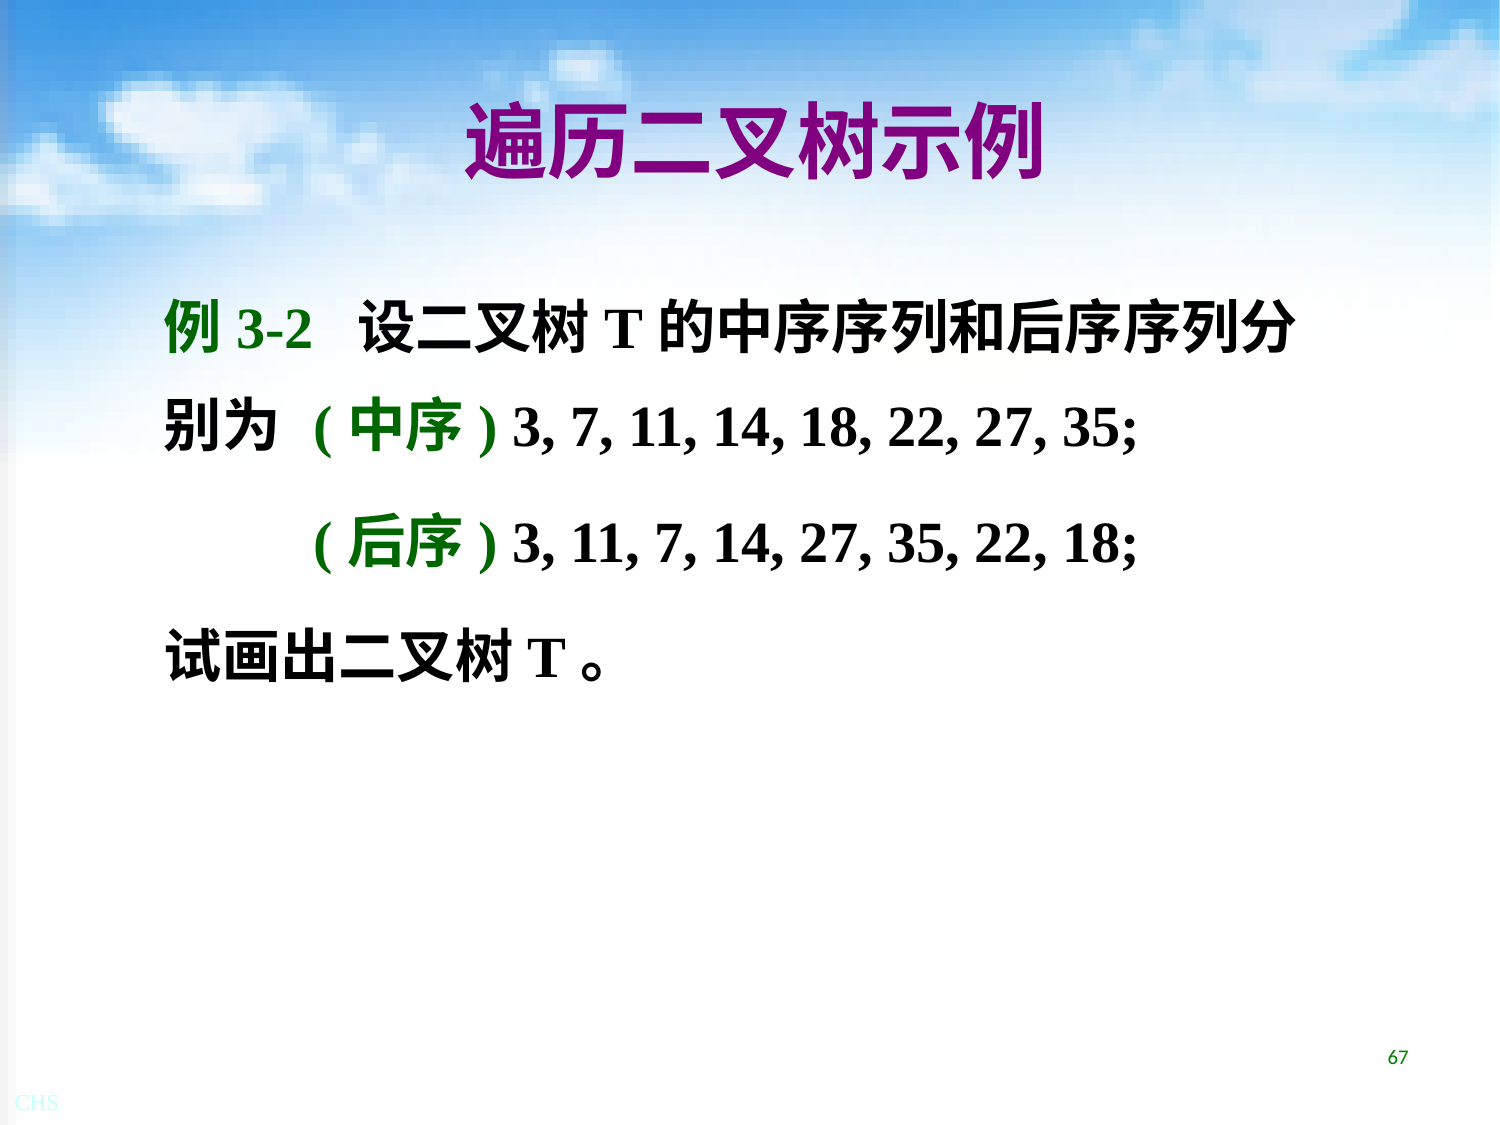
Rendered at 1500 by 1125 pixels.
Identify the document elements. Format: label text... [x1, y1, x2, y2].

list 例3-2 设二叉树T的中序序列和后序序列分别为 (中序) 3, 7, 11, 14, 18, 22, 27, 35; (后序) 3, 11, 7, 14, 27, 35, 22, 18; 试画出二叉树T。 [163, 262, 1348, 1006]
picture [0, 0, 1500, 1125]
slide_number 67 [1366, 1041, 1430, 1071]
title 遍历二叉树示例 [163, 44, 1348, 233]
